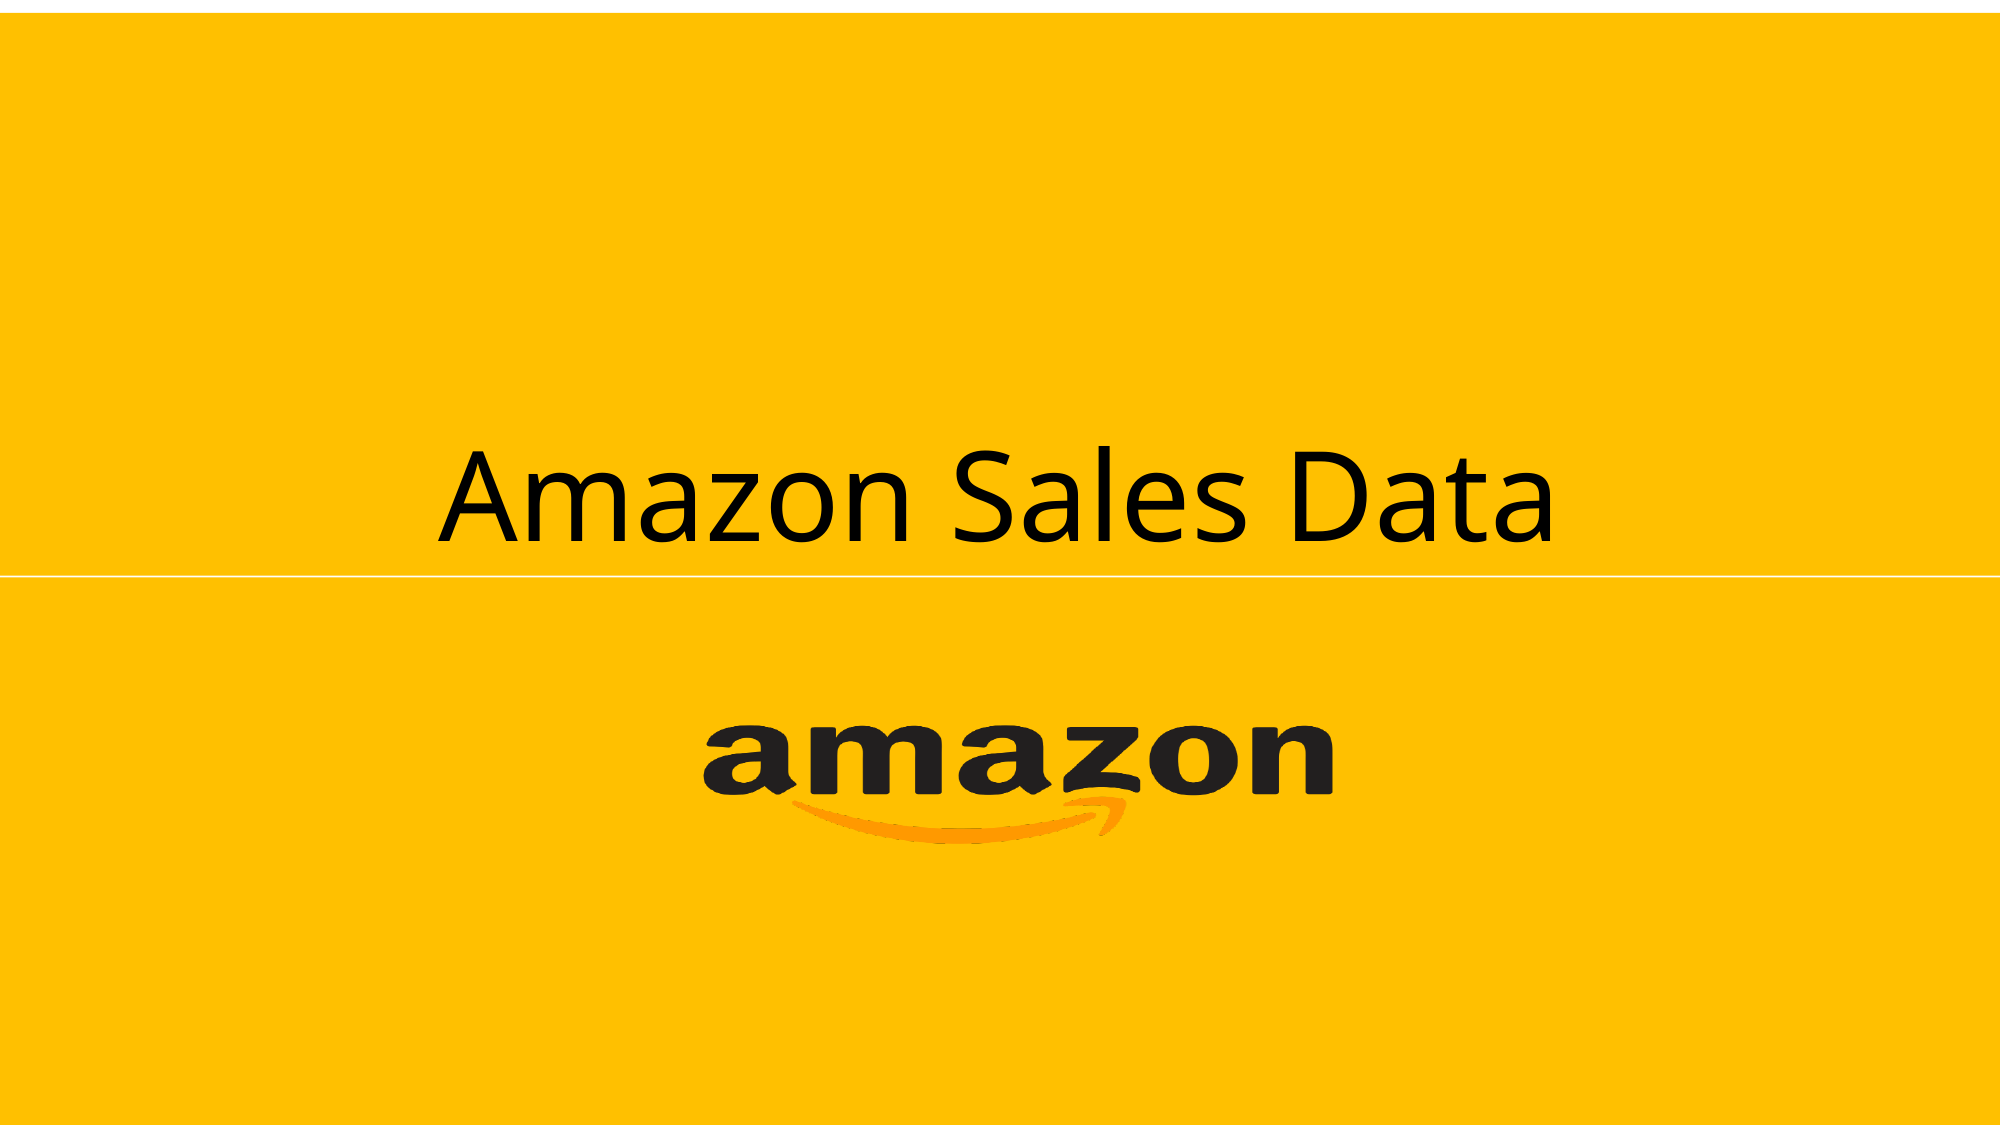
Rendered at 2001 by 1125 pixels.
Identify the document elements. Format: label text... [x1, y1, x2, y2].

picture [442, 513, 1595, 1056]
subtitle [0, 577, 2000, 1125]
title Amazon Sales Data [0, 12, 2000, 576]
